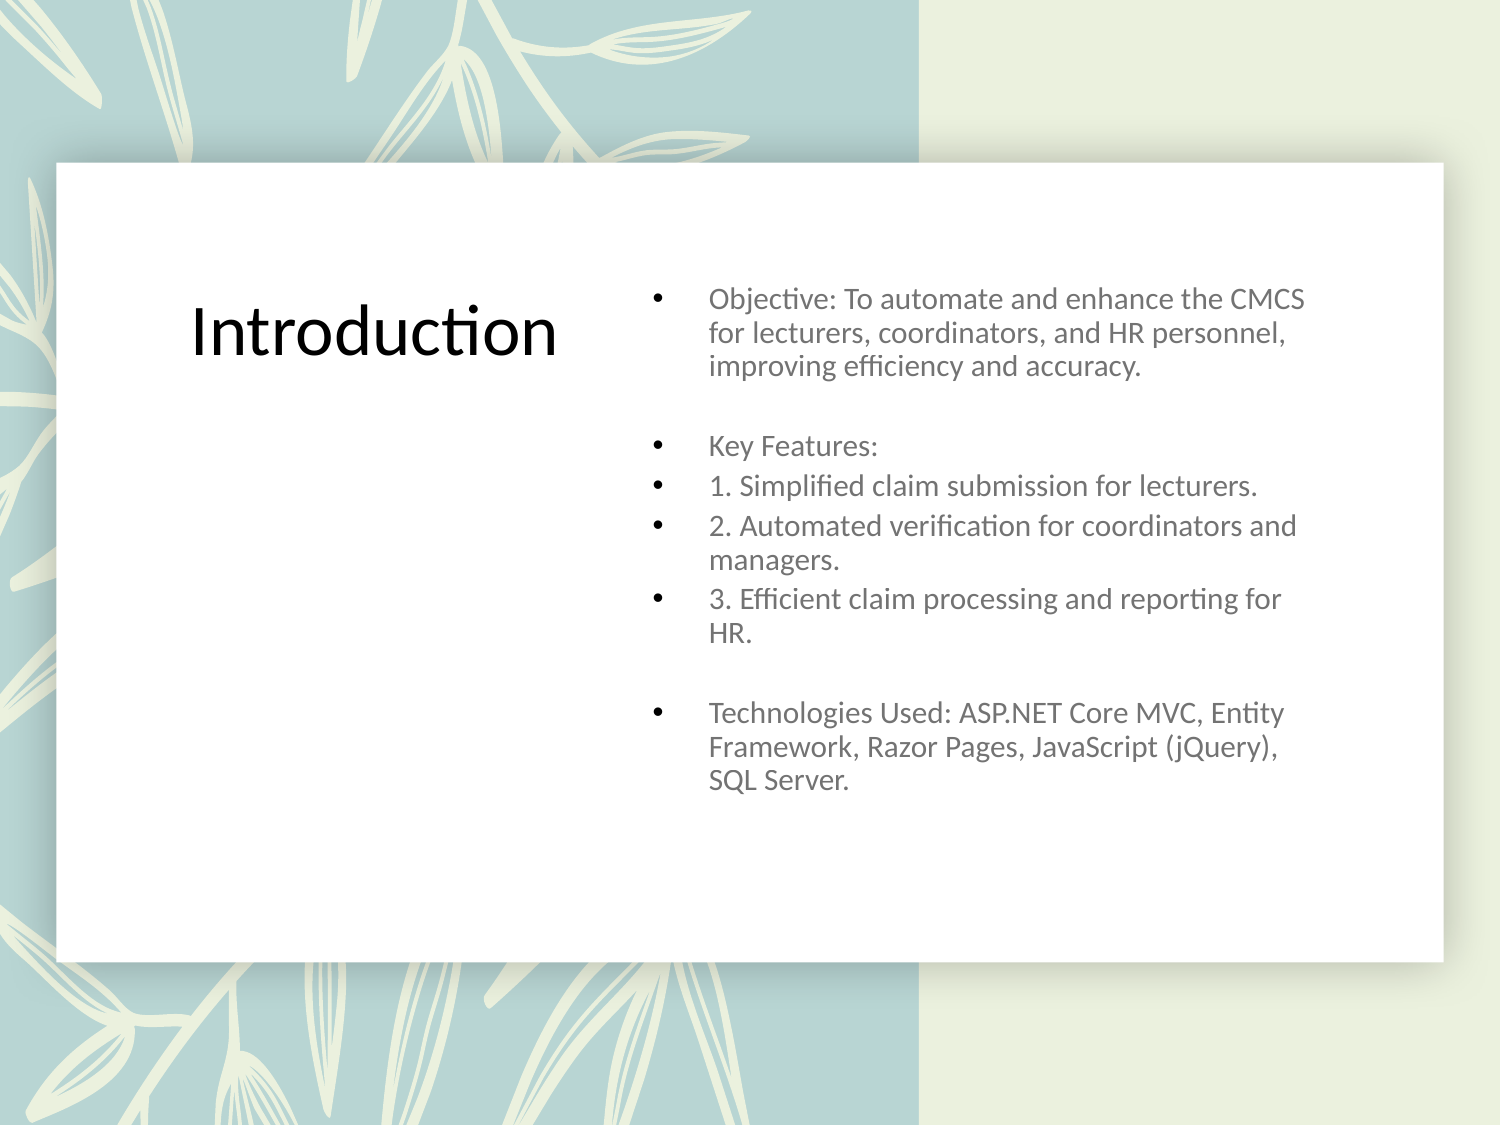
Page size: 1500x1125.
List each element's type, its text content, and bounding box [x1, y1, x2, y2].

text_box [920, 0, 1500, 1125]
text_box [0, 0, 919, 1125]
list Objective: To automate and enhance the CMCS for lecturers, coordinators, and HR personnel, improving efficiency and accuracy. Key Features: 1. Simplified claim submission for lecturers. 2. Automated verification for coordinators and managers. 3. Efficient claim processing and reporting for HR. Technologies Used: ASP.NET Core MVC, Entity Framework, Razor Pages, JavaScript (jQuery), SQL Server. [923, 275, 1332, 850]
text_box [923, 160, 1446, 965]
